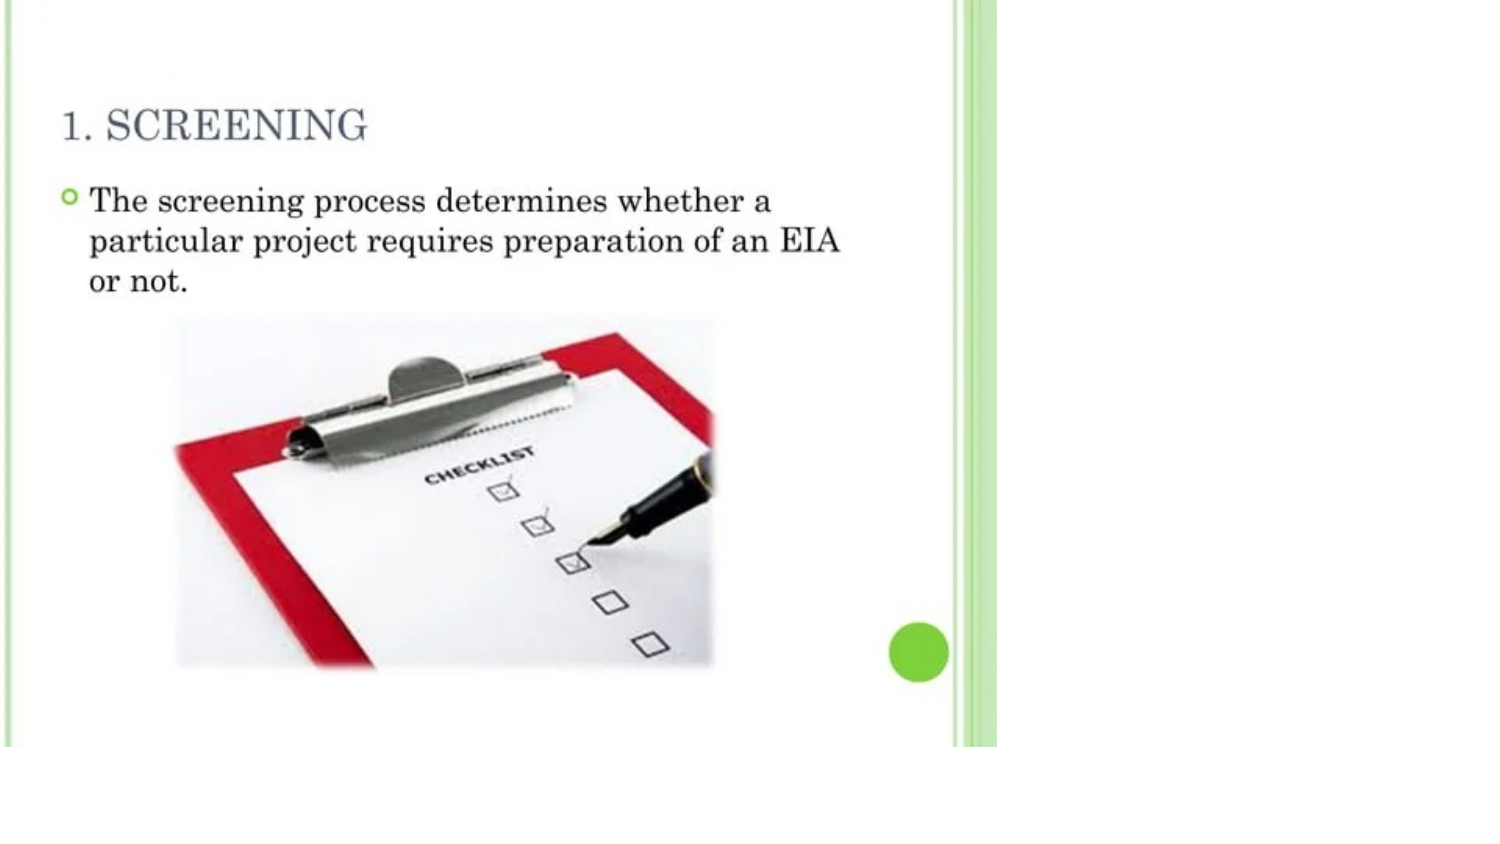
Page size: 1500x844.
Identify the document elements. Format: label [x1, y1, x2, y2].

picture [0, 0, 997, 748]
